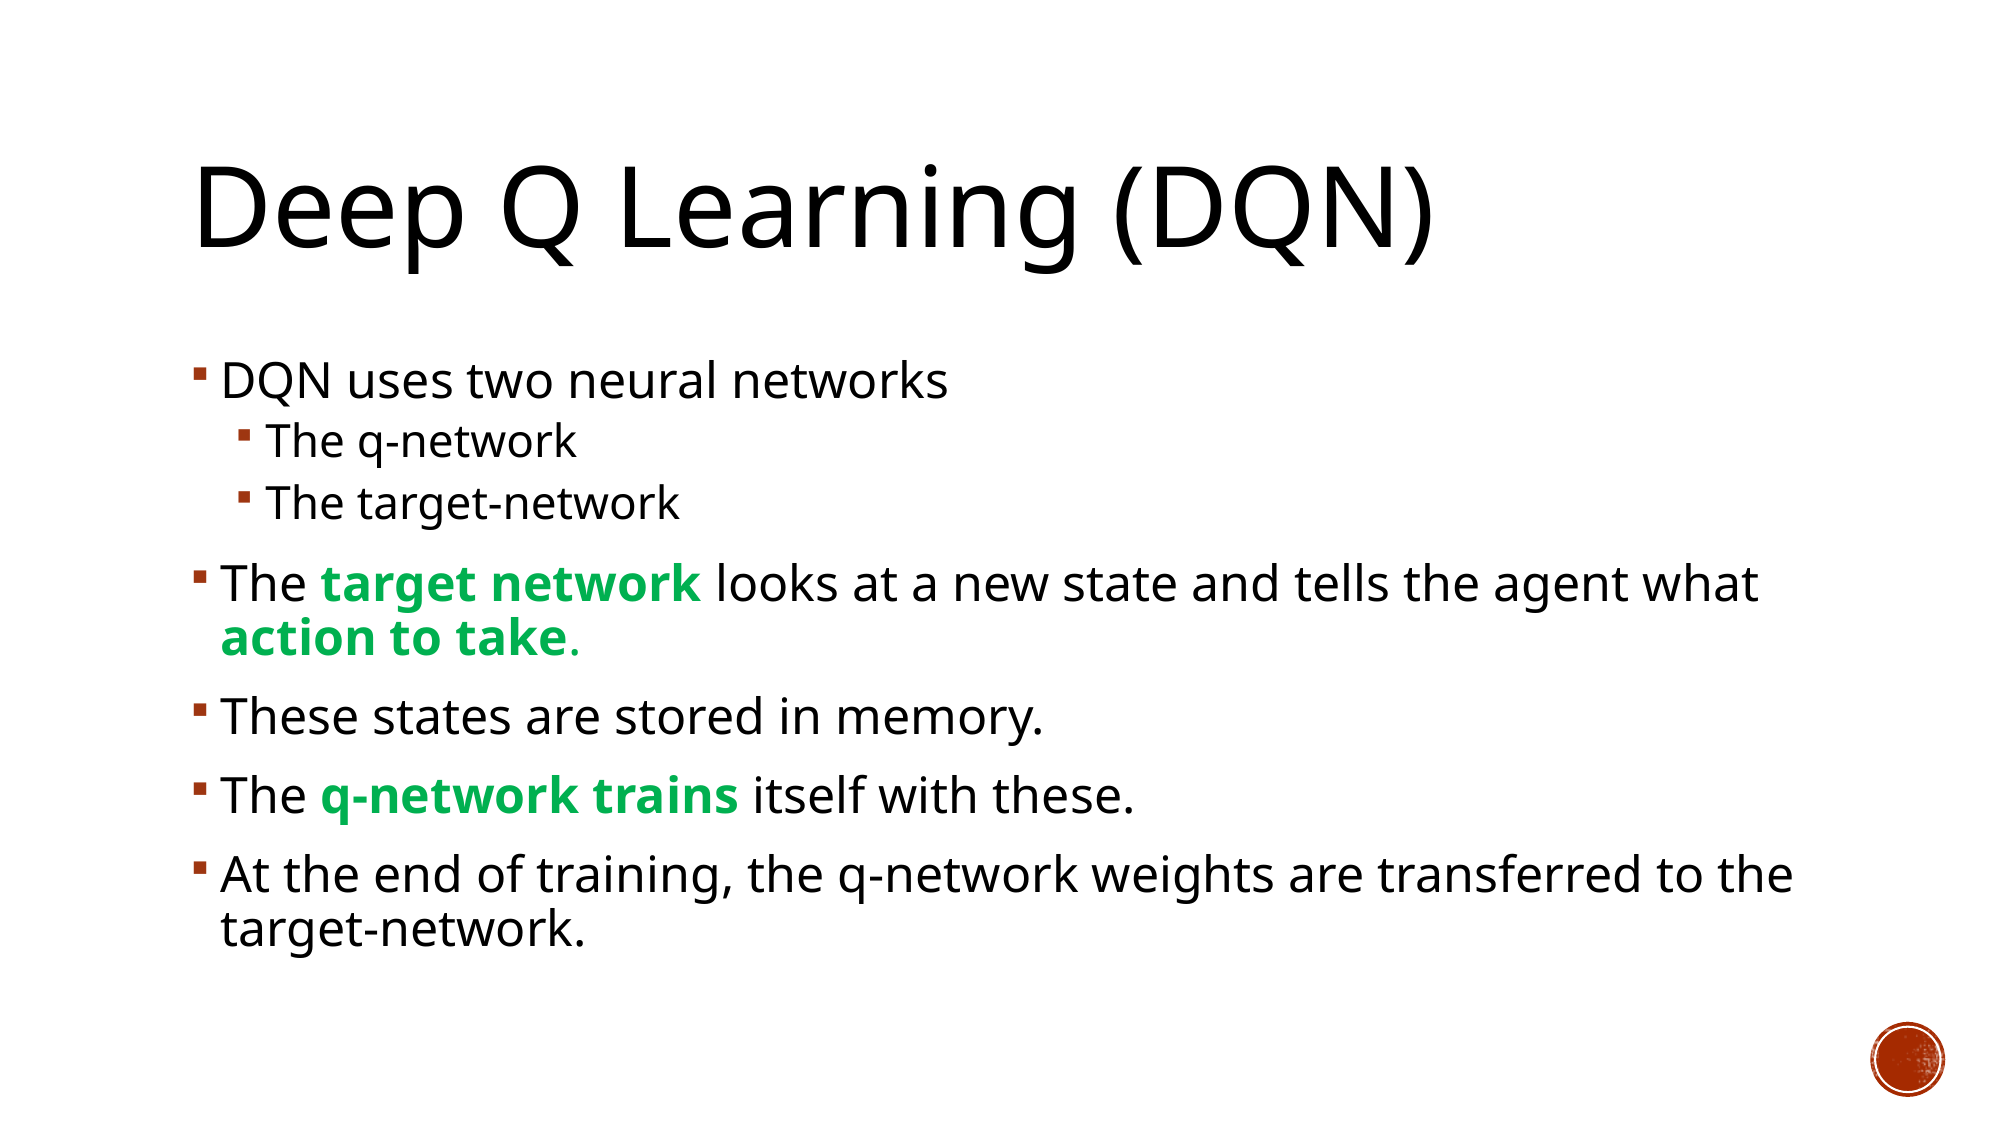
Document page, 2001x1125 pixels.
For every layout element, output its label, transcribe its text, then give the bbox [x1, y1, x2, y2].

title Deep Q Learning (DQN) [175, 79, 1826, 344]
list DQN uses two neural networks The q-network The target-network The target network looks at a new state and tells the agent what action to take. These states are stored in memory. The q-network trains itself with these. At the end of training, the q-network weights are transferred to the target-network. [175, 348, 1826, 1013]
